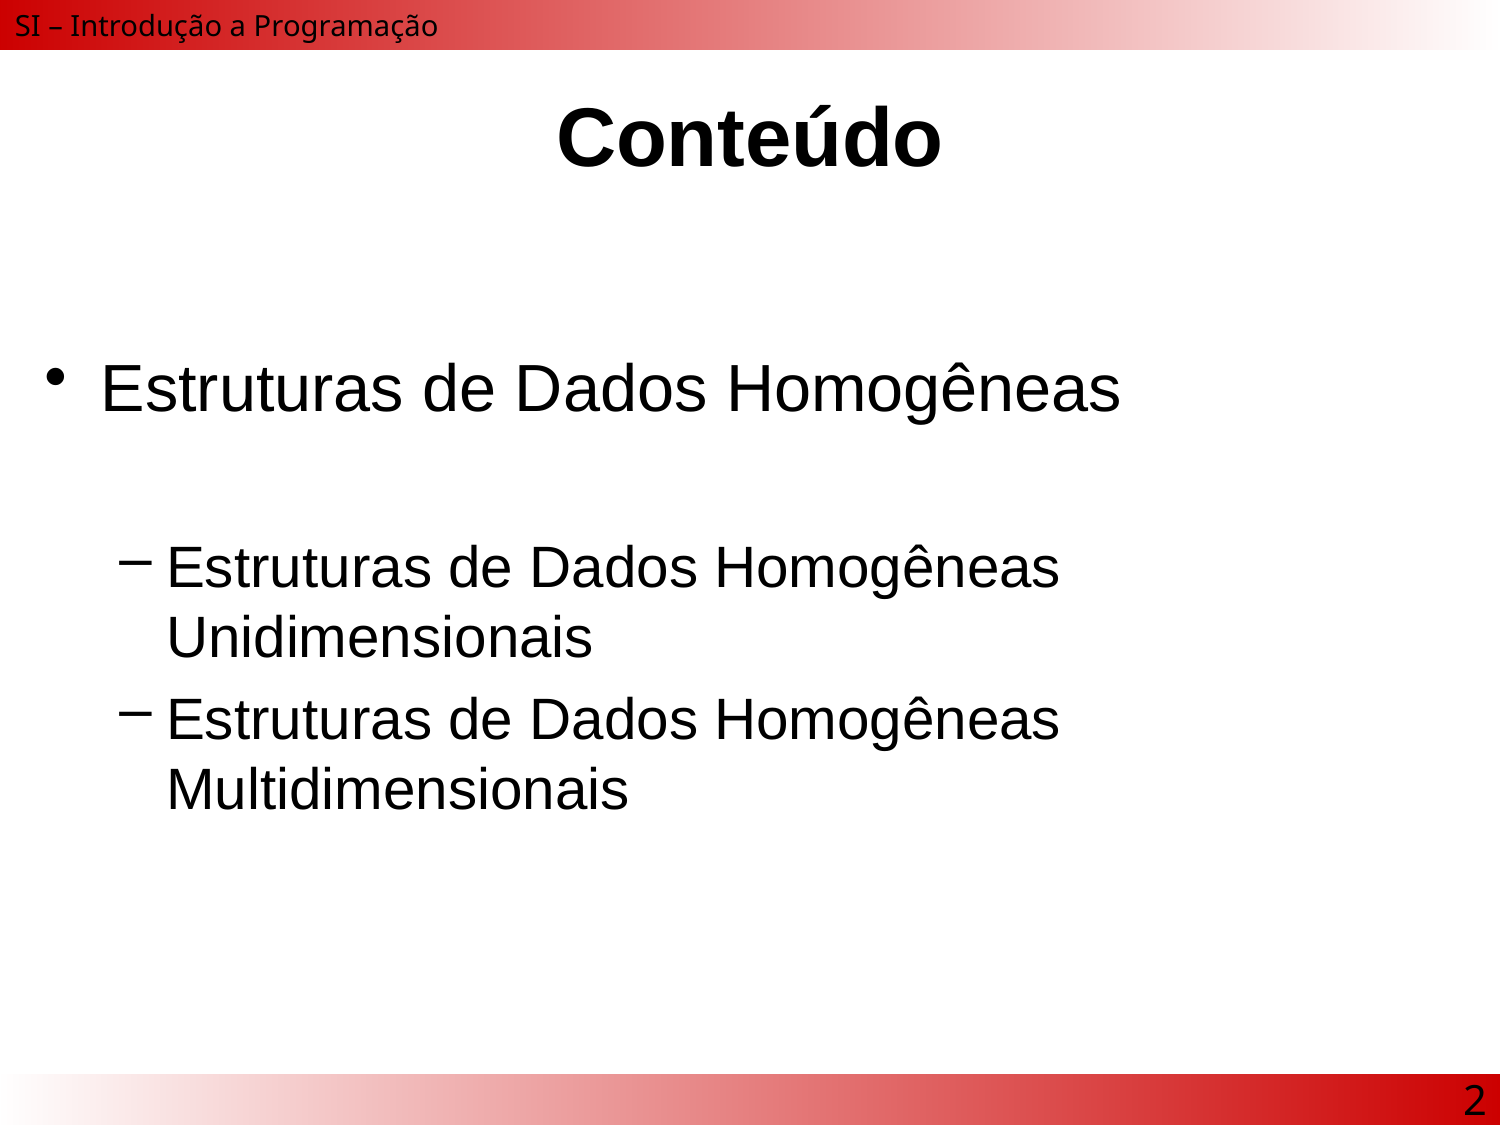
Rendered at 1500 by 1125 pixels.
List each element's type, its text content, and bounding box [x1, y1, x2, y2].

title Conteúdo [0, 77, 1500, 188]
slide_number 2 [1299, 1065, 1500, 1125]
list Estruturas de Dados Homogêneas Estruturas de Dados Homogêneas Unidimensionais Estruturas de Dados Homogêneas Multidimensionais [29, 243, 1460, 1063]
